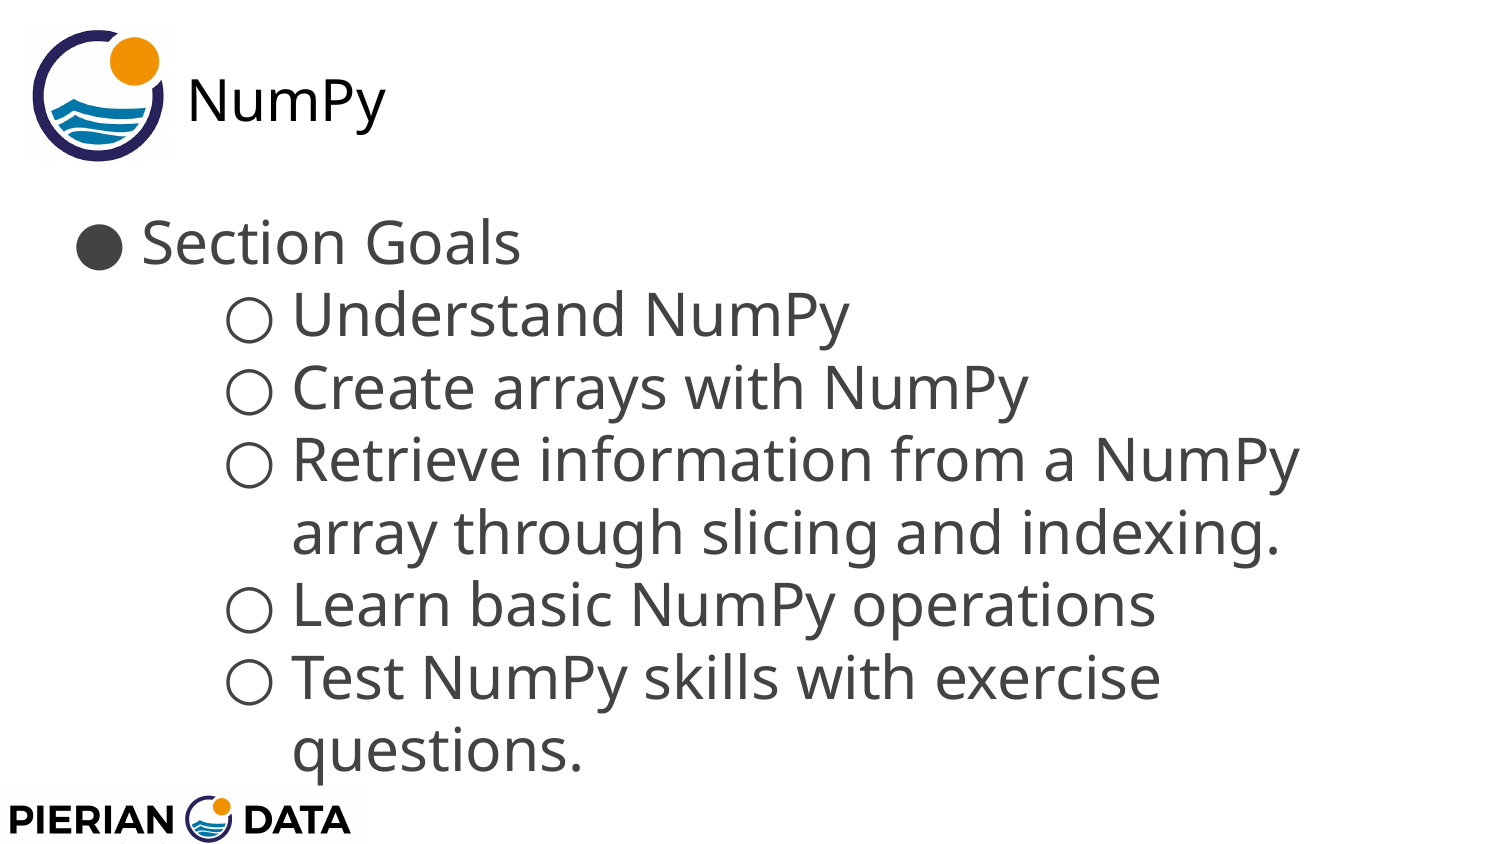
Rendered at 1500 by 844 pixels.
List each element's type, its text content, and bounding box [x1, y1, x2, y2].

list Section Goals Understand NumPy Create arrays with NumPy Retrieve information from a NumPy array through slicing and indexing. Learn basic NumPy operations Test NumPy skills with exercise questions. [51, 189, 1476, 750]
picture [24, 24, 172, 167]
picture [0, 787, 368, 844]
title NumPy [176, 48, 1449, 143]
